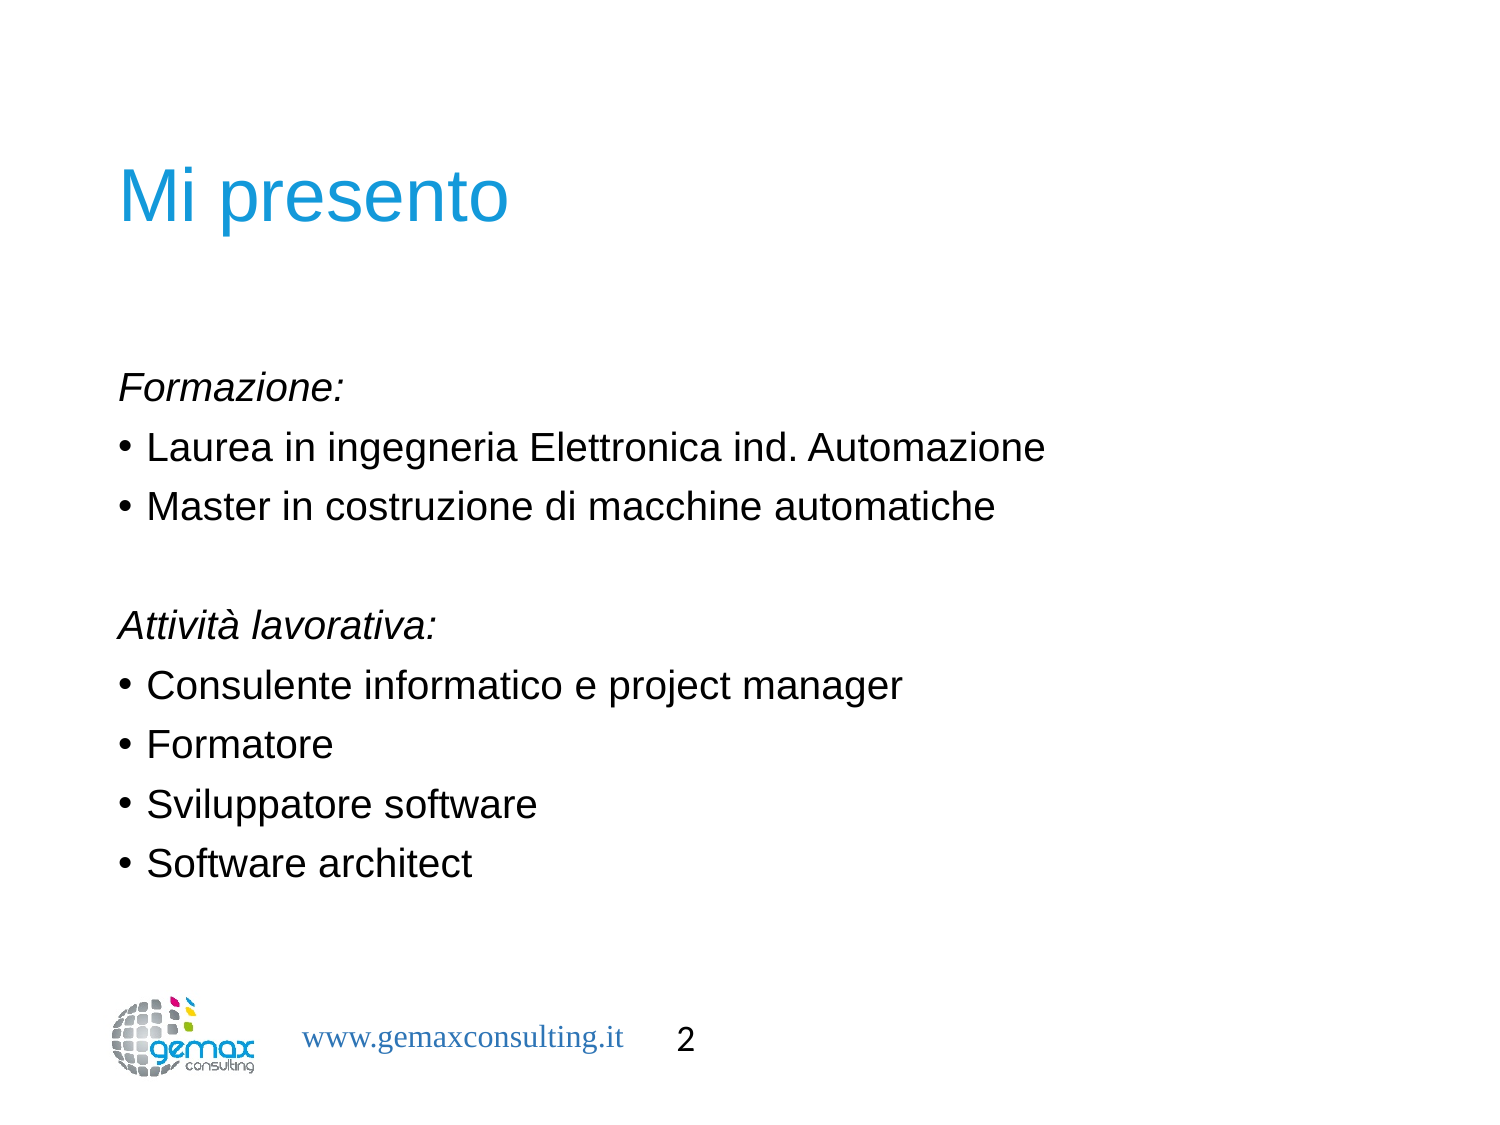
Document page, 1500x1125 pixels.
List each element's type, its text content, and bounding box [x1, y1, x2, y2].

title Mi presento [103, 59, 1397, 278]
text_box 2 [661, 1006, 793, 1067]
list Formazione: Laurea in ingegneria Elettronica ind. Automazione Master in costruzione di macchine automatiche Attività lavorativa: Consulente informatico e project manager Formatore Sviluppatore software Software architect [103, 299, 1397, 1014]
picture [103, 1014, 262, 1083]
